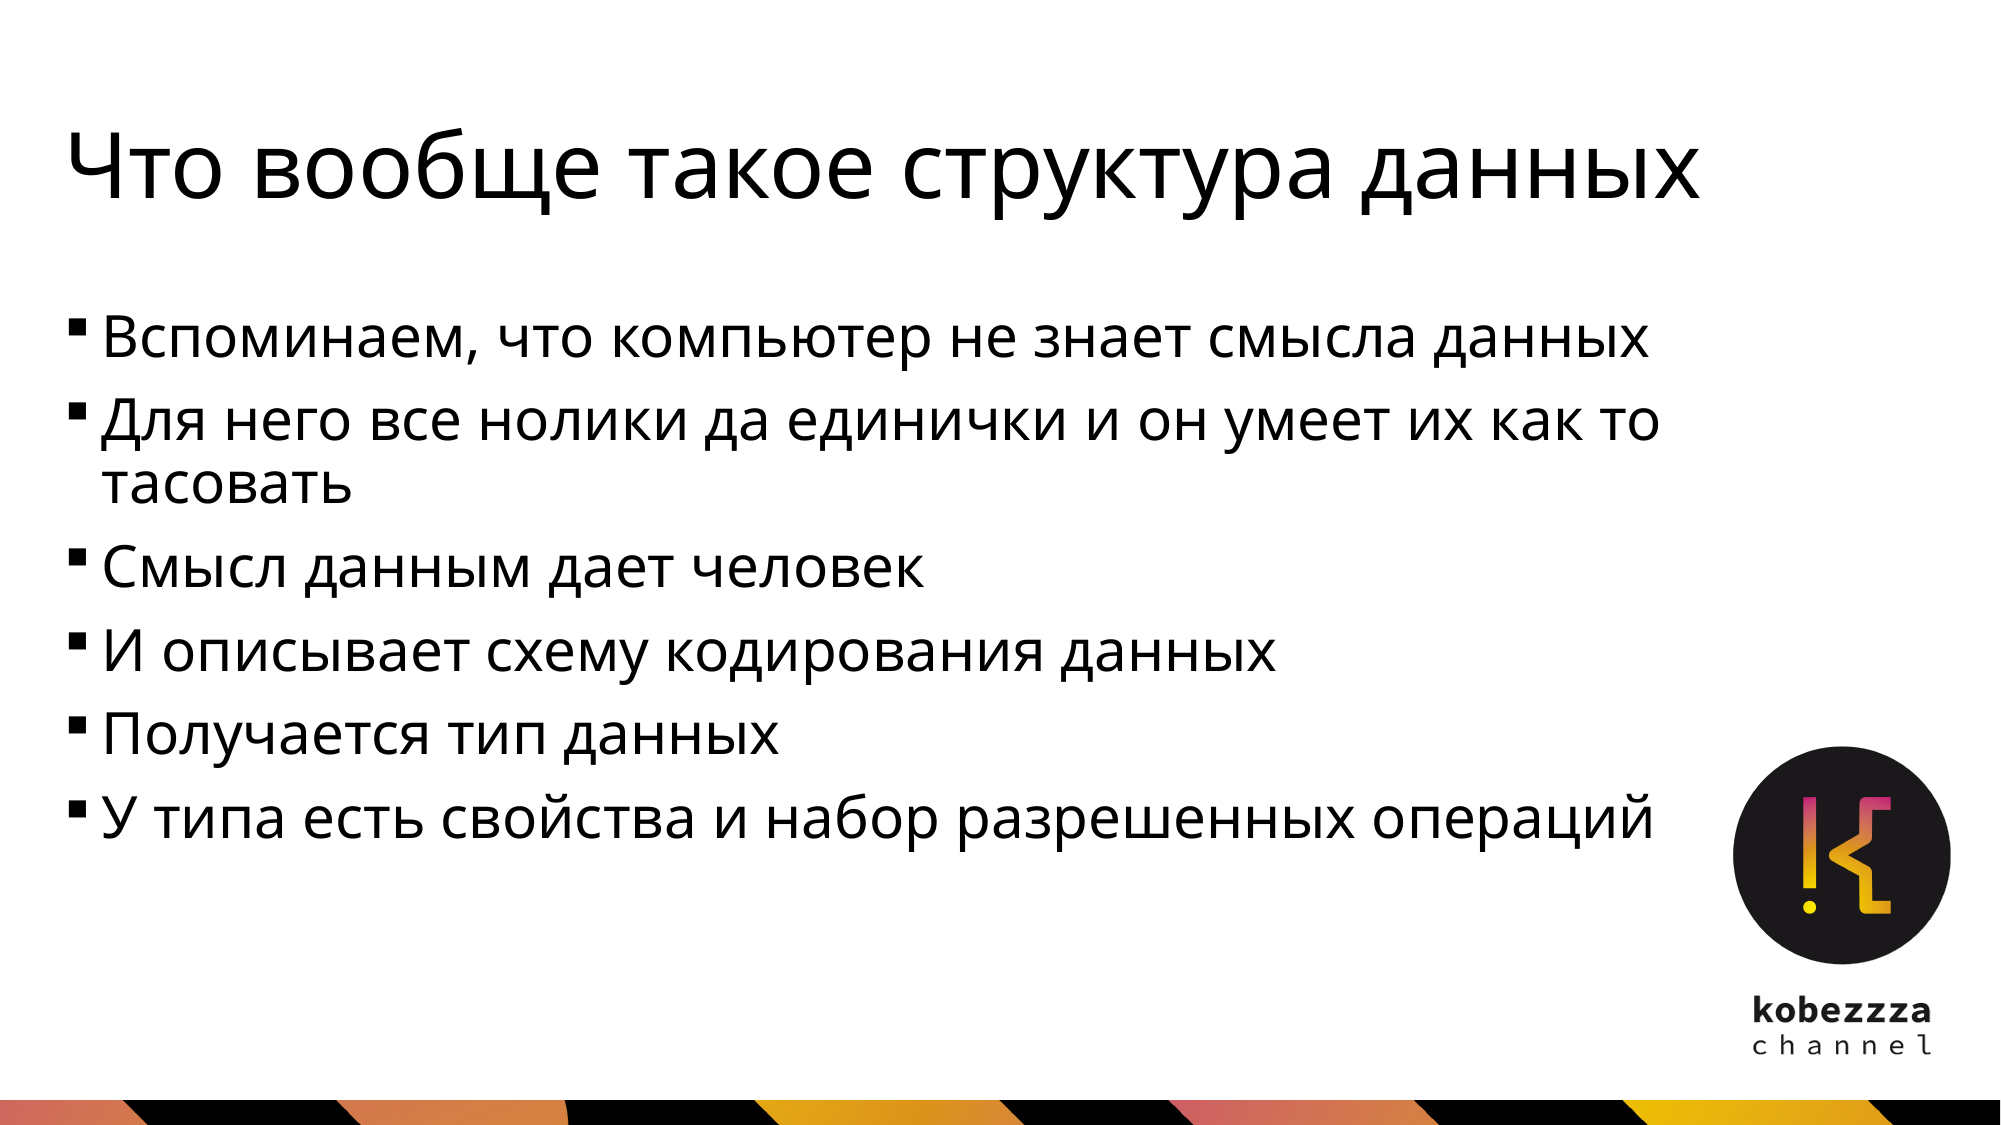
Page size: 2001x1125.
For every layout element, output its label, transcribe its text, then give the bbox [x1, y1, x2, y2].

picture [0, 0, 2001, 1125]
title Что вообще такое структура данных [49, 59, 1913, 278]
list Вспоминаем, что компьютер не знает смысла данных Для него все нолики да единички и он умеет их как то тасовать Смысл данным дает человек И описывает схему кодирования данных Получается тип данных У типа есть свойства и набор разрешенных операций [49, 299, 1695, 1014]
